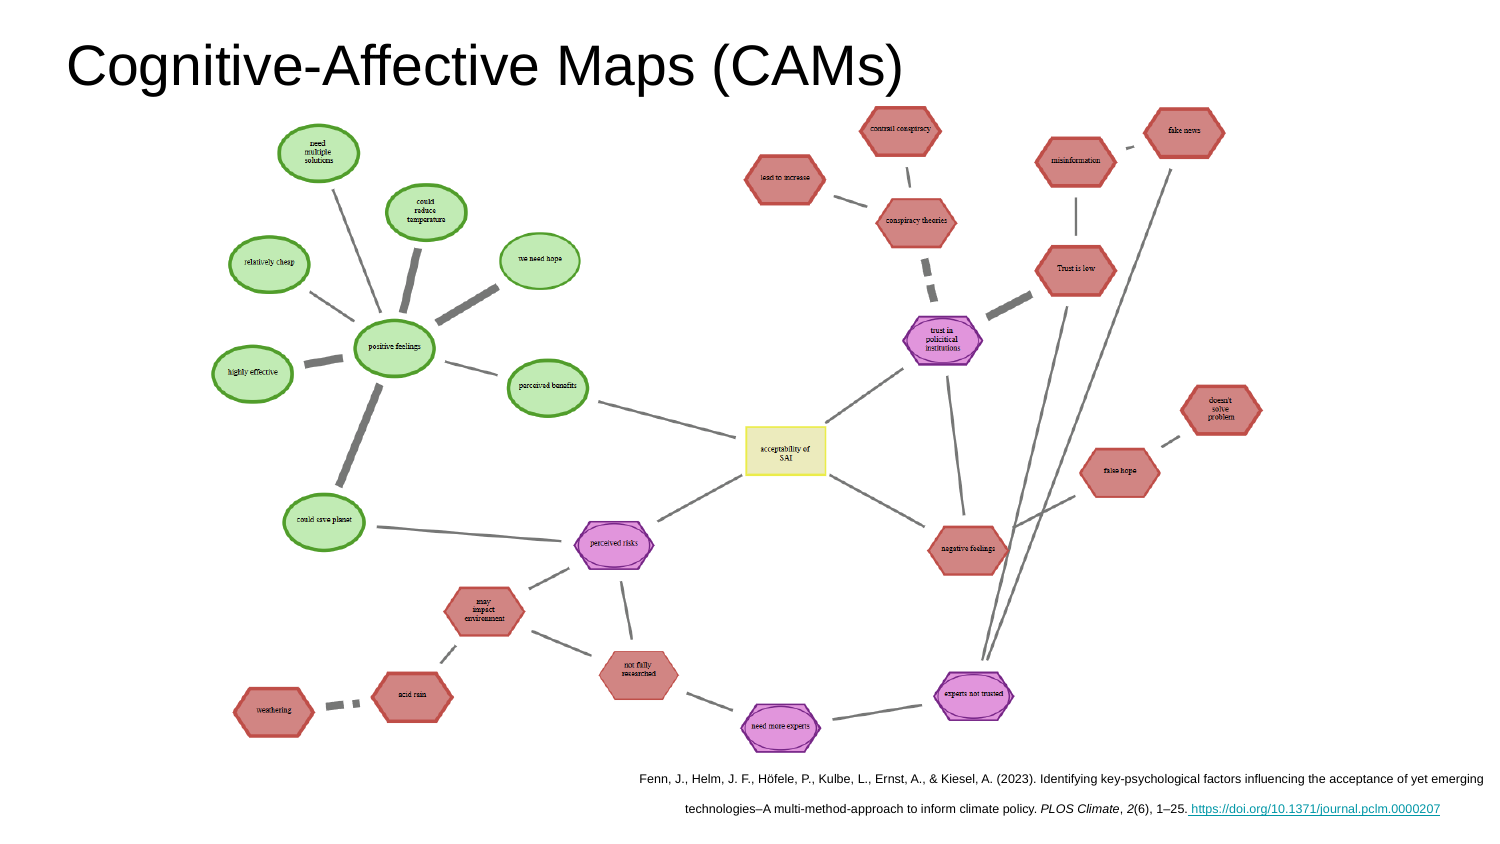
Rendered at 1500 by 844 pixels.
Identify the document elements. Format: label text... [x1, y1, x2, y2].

title Cognitive-Affective Maps (CAMs) [51, 19, 1449, 114]
picture [193, 98, 1269, 757]
text_box Fenn, J., Helm, J. F., Höfele, P., Kulbe, L., Ernst, A., & Kiesel, A. (2023). Identifying key-psychological factors influencing the acceptance of yet emerging technologies–A multi-method-approach to inform climate policy. PLOS Climate, 2(6), 1–25. https://doi.org/10.1371/journal.pclm.0000207 [624, 741, 1500, 844]
